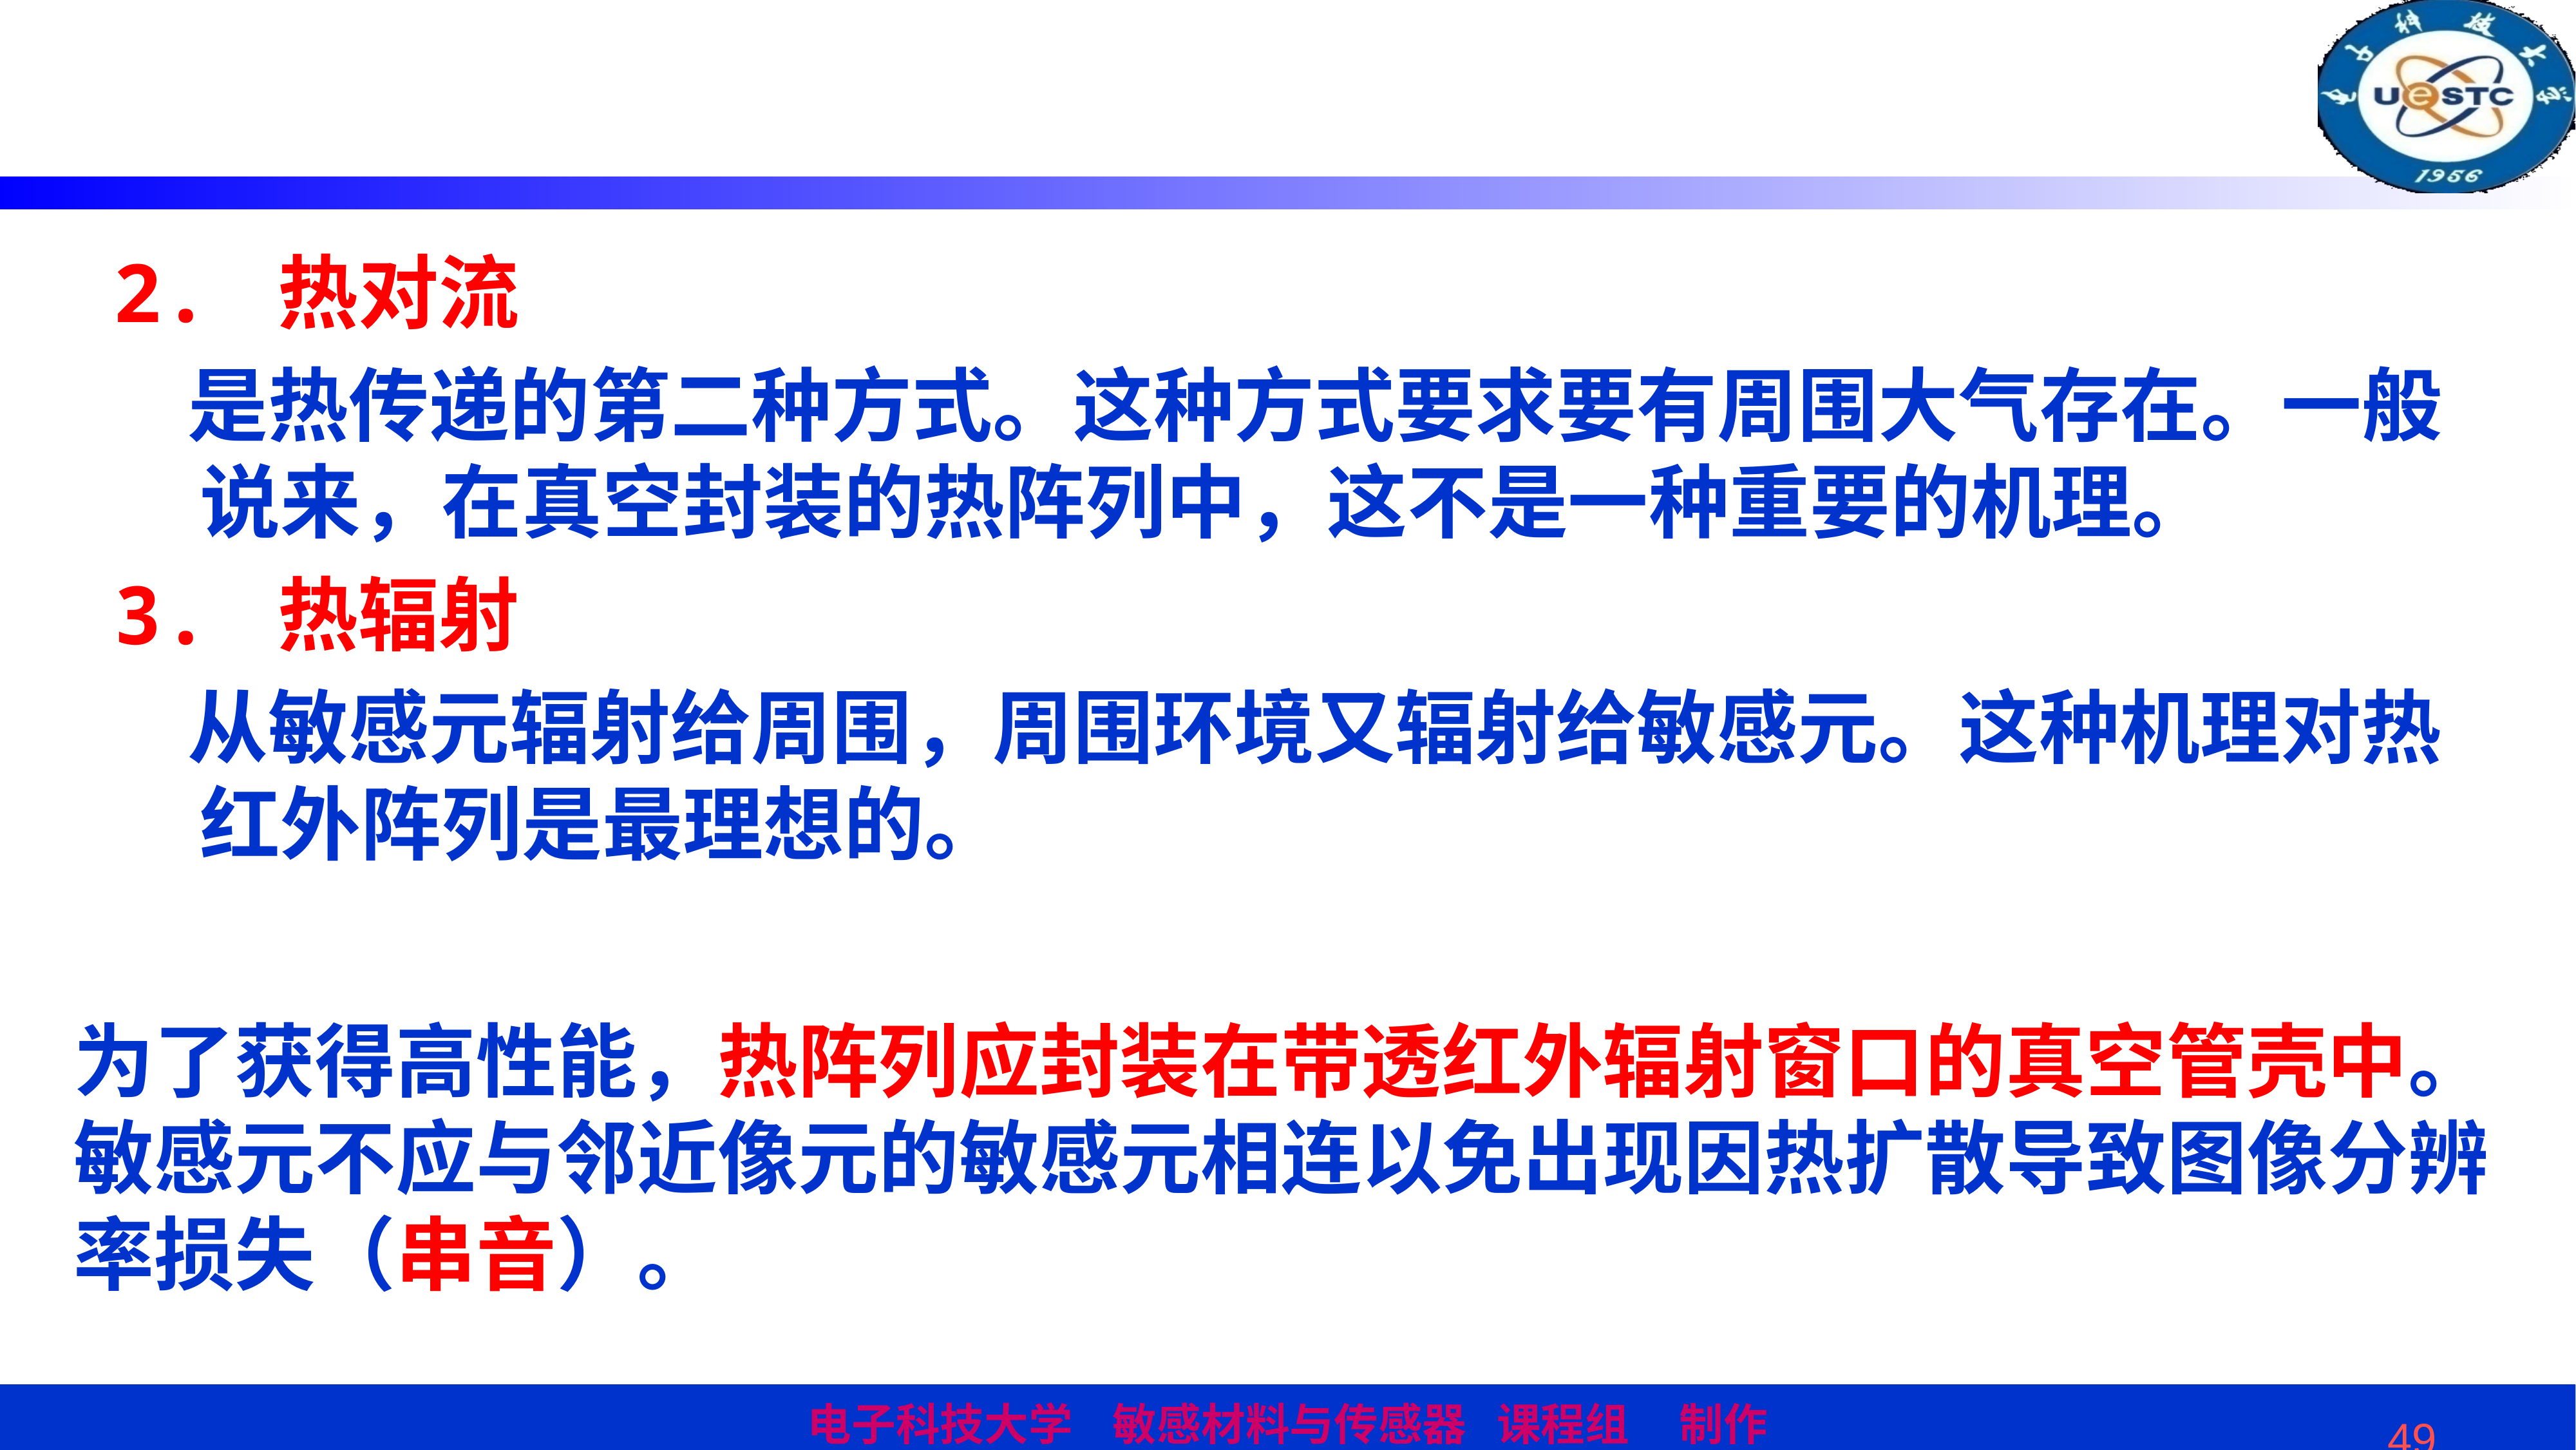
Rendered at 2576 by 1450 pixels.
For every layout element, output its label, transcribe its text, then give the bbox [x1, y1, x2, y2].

text_box 探测率是噪声等效功率的倒数，即： [513, 176, 519, 209]
picture [2318, 0, 2576, 193]
list 2. 热对流 是热传递的第二种方式。这种方式要求要有周围大气存在。一般说来，在真空封装的热阵列中，这不是一种重要的机理。 3. 热辐射 从敏感元辐射给周围，周围环境又辐射给敏感元。这种机理对热红外阵列是最理想的。 [90, 230, 2495, 873]
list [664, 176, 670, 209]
text_box 1、常见红外传感器 [362, 176, 367, 209]
text_box 为了获得高性能，热阵列应封装在带透红外辐射窗口的真空管壳中。敏感元不应与邻近像元的敏感元相连以免出现因热扩散导致图像分辨率损失（串音）。 [50, 998, 2535, 1450]
